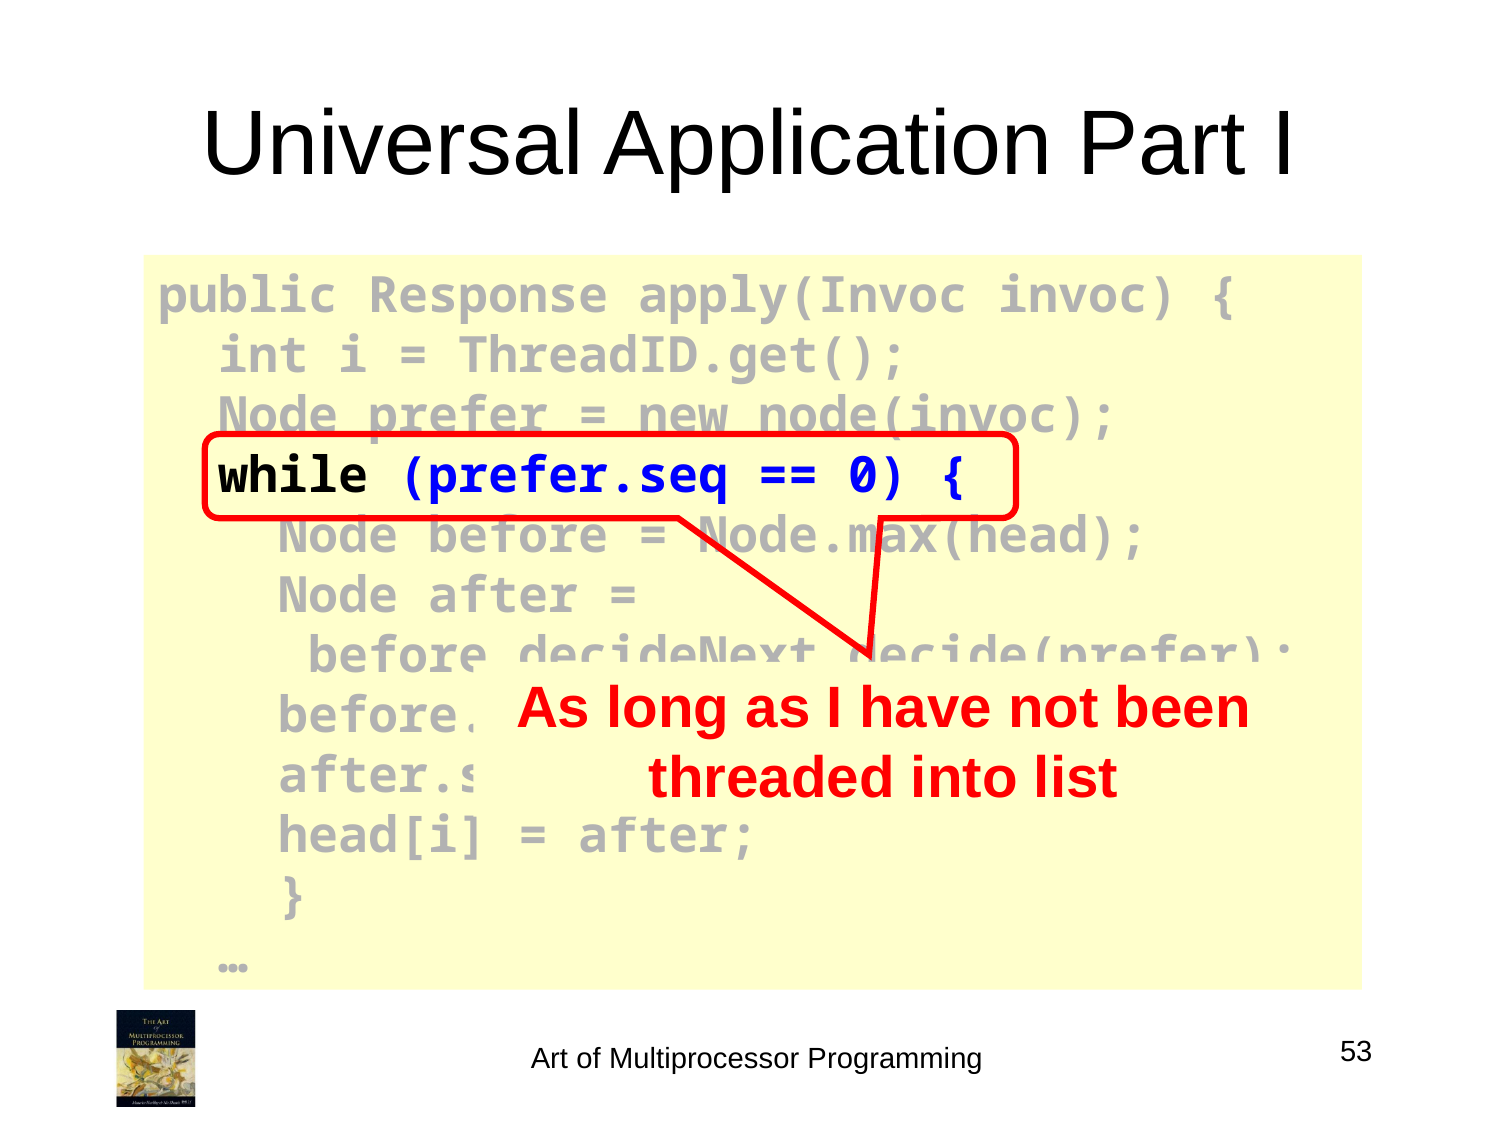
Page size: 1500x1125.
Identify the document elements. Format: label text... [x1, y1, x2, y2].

picture [107, 1010, 204, 1107]
footer Art of Multiprocessor Programming [484, 1031, 1030, 1107]
text_box public Response apply(Invoc invoc) { int i = ThreadID.get(); Node prefer = new node(invoc); while (prefer.seq == 0) { Node before = Node.max(head); Node after = before.decideNext.decide(prefer); before.next = after; after.seq = before.seq + 1; head[i] = after; } … [143, 254, 1362, 990]
text_box [204, 434, 1017, 655]
slide_number 53 [1074, 1024, 1388, 1101]
title Universal Application Part I [112, 44, 1388, 232]
text_box As long as I have not been threaded into list [473, 661, 1295, 817]
